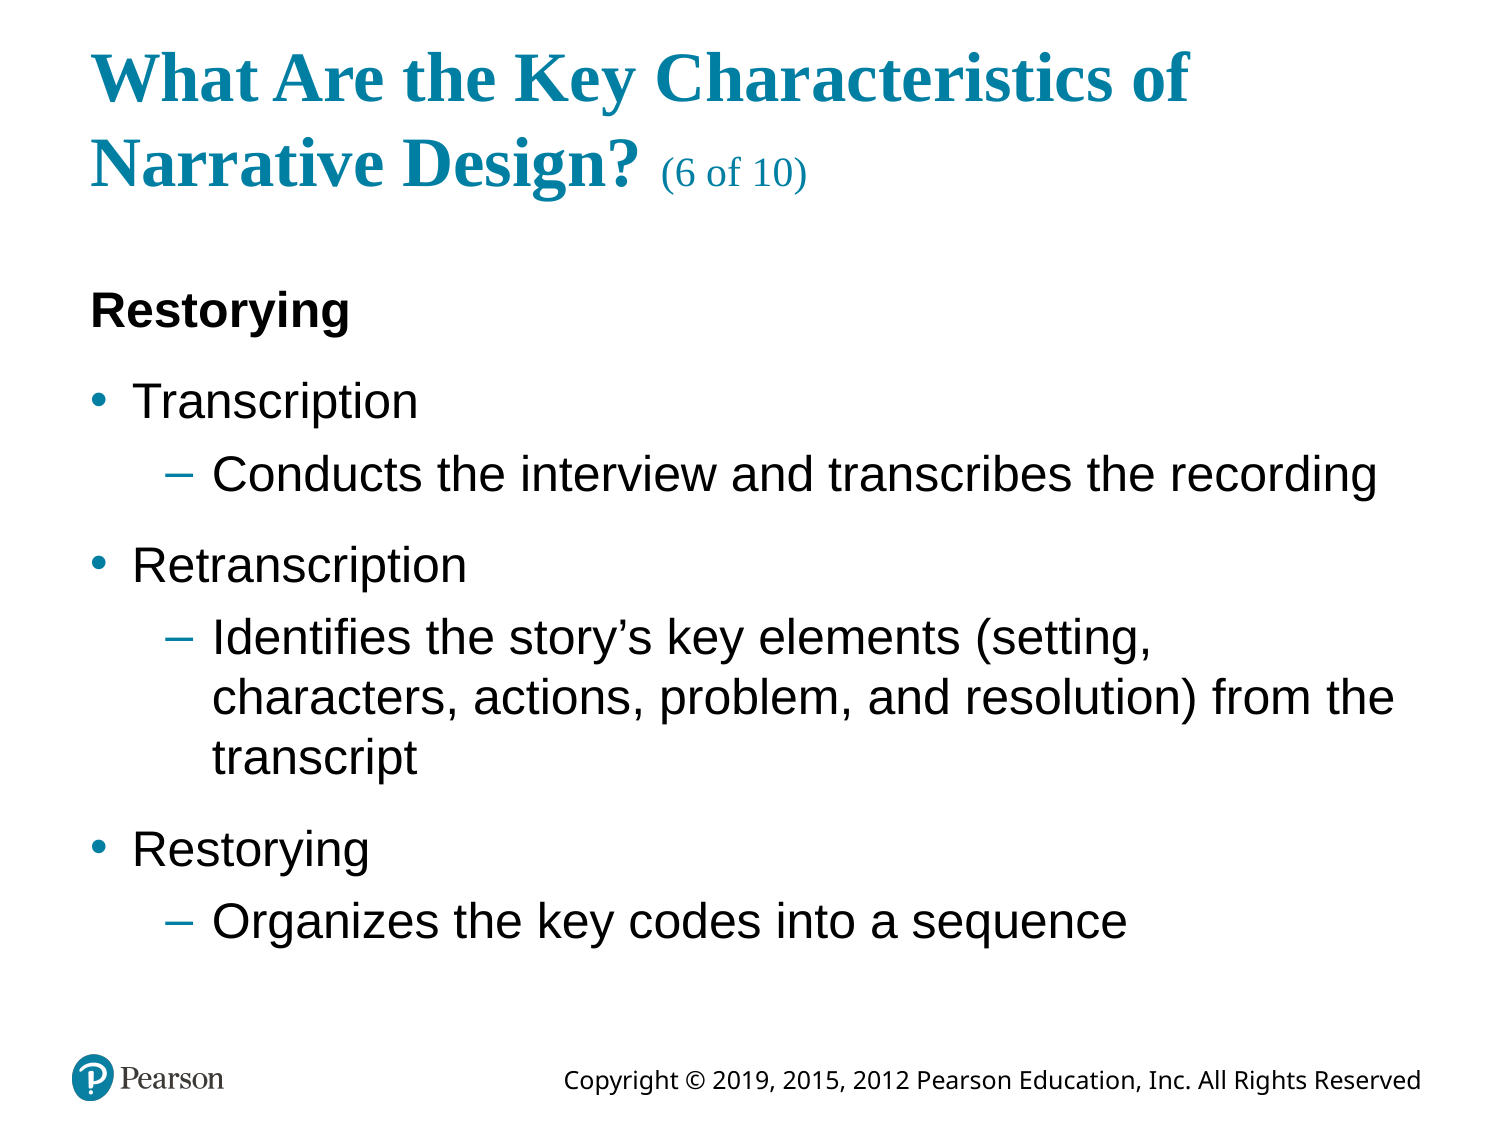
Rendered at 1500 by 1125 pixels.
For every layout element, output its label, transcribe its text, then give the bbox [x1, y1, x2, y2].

picture [80, 1063, 106, 1088]
picture [72, 1054, 88, 1070]
picture [98, 1054, 224, 1101]
picture [72, 1087, 83, 1101]
list Restorying Transcription Conducts the interview and transcribes the recording Retranscription Identifies the story’s key elements (setting, characters, actions, problem, and resolution) from the transcript Restorying Organizes the key codes into a sequence [75, 262, 1425, 1005]
title What Are the Key Characteristics of Narrative Design? (6 of 10) [75, 35, 1425, 216]
